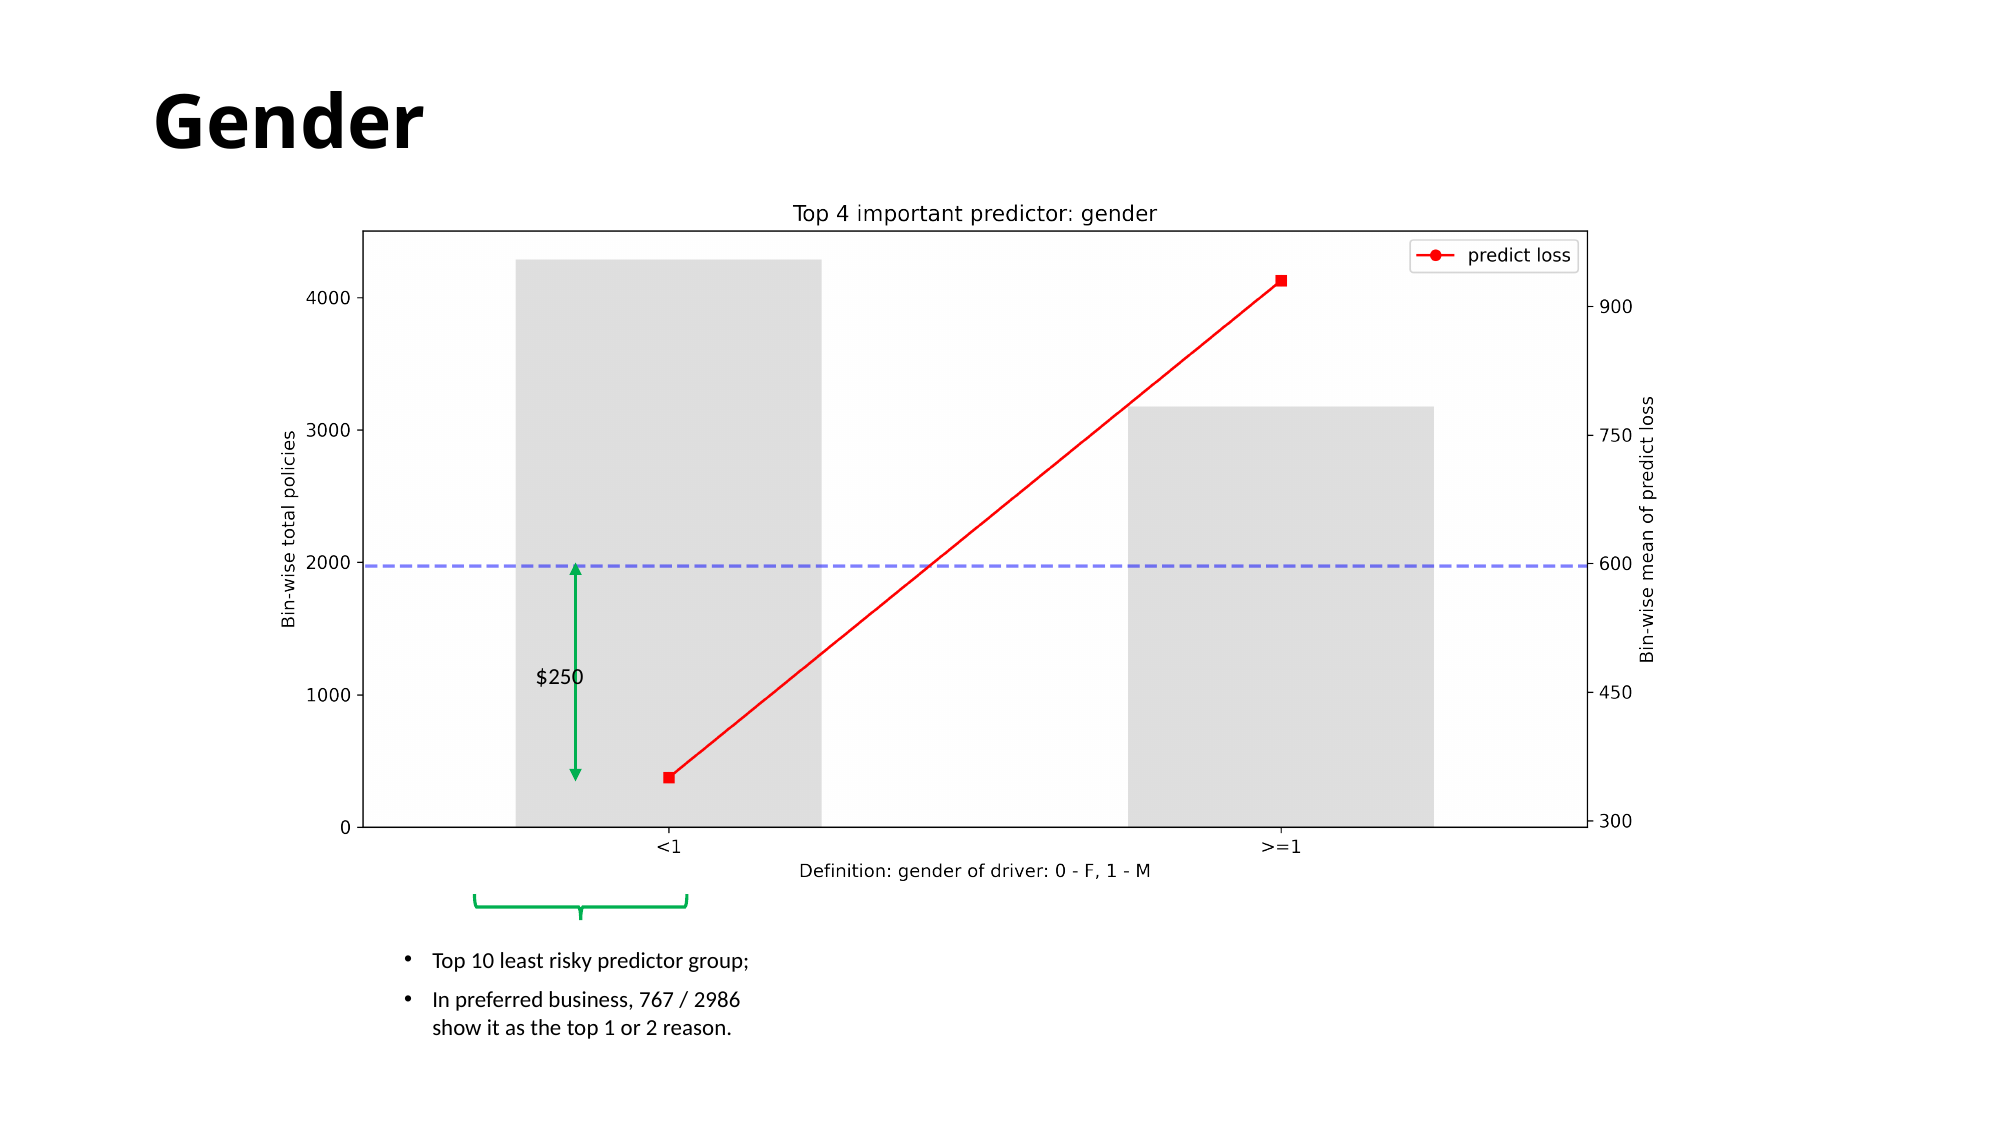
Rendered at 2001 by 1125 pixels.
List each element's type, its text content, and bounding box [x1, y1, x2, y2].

text_box Top 10 least risky predictor group; In preferred business, 767 / 2986 show it as the top 1 or 2 reason. [389, 937, 772, 1048]
title Gender [137, 59, 1863, 188]
picture [263, 183, 1675, 898]
text_box [474, 898, 688, 921]
